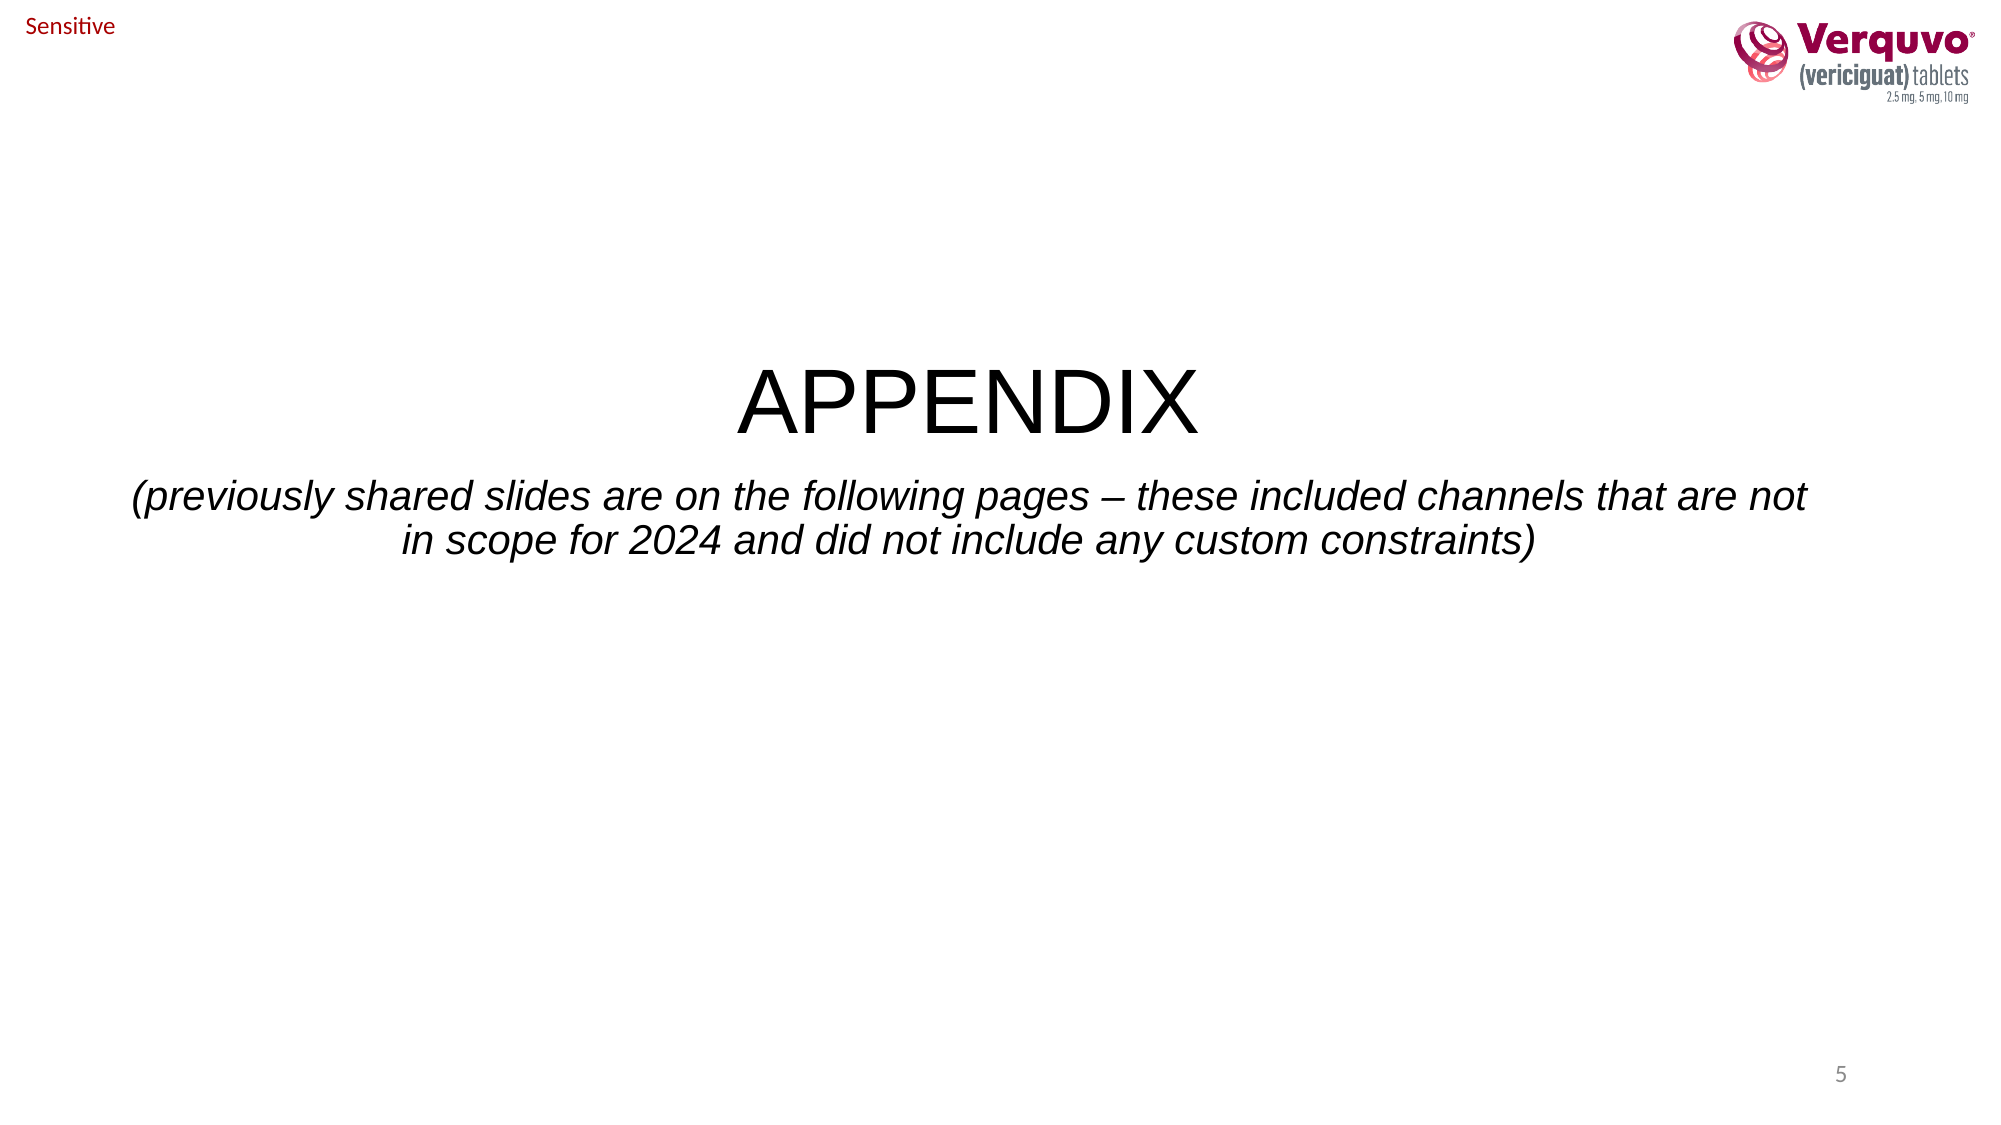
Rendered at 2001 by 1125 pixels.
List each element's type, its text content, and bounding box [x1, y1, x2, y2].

slide_number 5 [1412, 1042, 1863, 1103]
picture [1734, 21, 1975, 104]
list APPENDIX (previously shared slides are on the following pages – these included channels that are not in scope for 2024 and did not include any custom constraints) [107, 371, 1833, 547]
